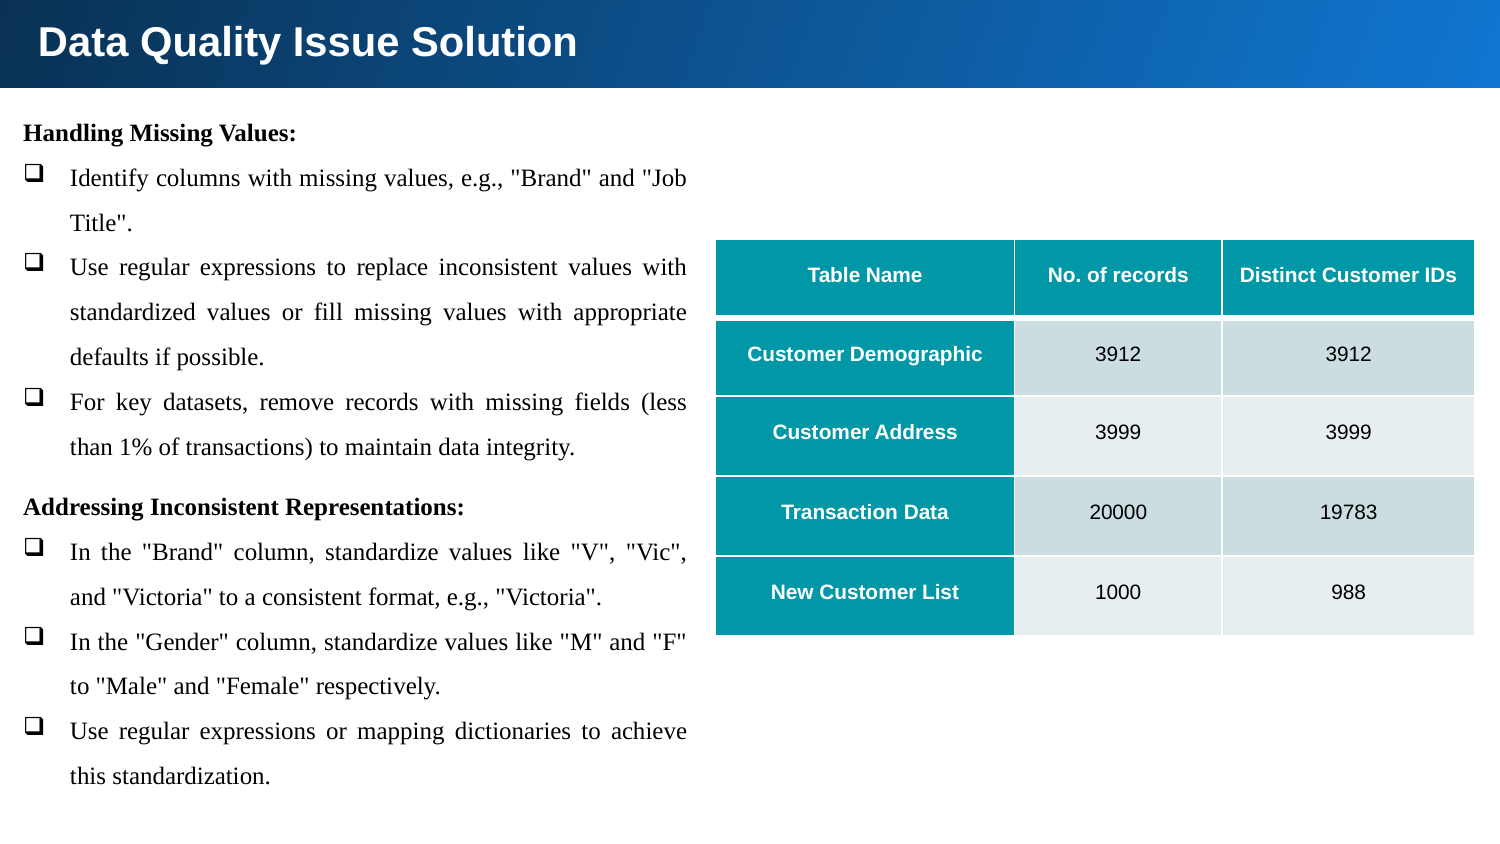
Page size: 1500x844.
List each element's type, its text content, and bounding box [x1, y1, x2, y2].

text_box Data Quality Issue Solution [22, 0, 1428, 80]
table_cell 3912 [1015, 321, 1221, 395]
table_cell 20000 [1015, 477, 1221, 555]
table_cell 3999 [1015, 397, 1221, 475]
table_cell Transaction Data [716, 477, 1014, 555]
table_cell Customer Address [716, 397, 1014, 475]
table_cell 3912 [1223, 321, 1474, 395]
table_cell 988 [1223, 557, 1474, 635]
text_box Handling Missing Values: Identify columns with missing values, e.g., "Brand" and "Job Title". Use regular expressions to replace inconsistent values with standardized values or fill missing values with appropriate defaults if possible. For key datasets, remove records with missing fields (less than 1% of transactions) to maintain data integrity. Addressing Inconsistent Representations: In the "Brand" column, standardize values like "V", "Vic", and "Victoria" to a consistent format, e.g., "Victoria". In the "Gender" column, standardize values like "M" and "F" to "Male" and "Female" respectively. Use regular expressions or mapping dictionaries to achieve this standardization. [8, 101, 703, 831]
table_header Distinct Customer IDs [1223, 240, 1474, 315]
table_cell 19783 [1223, 477, 1474, 555]
table_header Table Name [716, 240, 1014, 315]
table_cell Customer Demographic [716, 321, 1014, 395]
table_cell New Customer List [716, 557, 1014, 635]
text_box [0, 0, 1500, 88]
table_cell 1000 [1015, 557, 1221, 635]
table_header No. of records [1015, 240, 1221, 315]
table_cell 3999 [1223, 397, 1474, 475]
